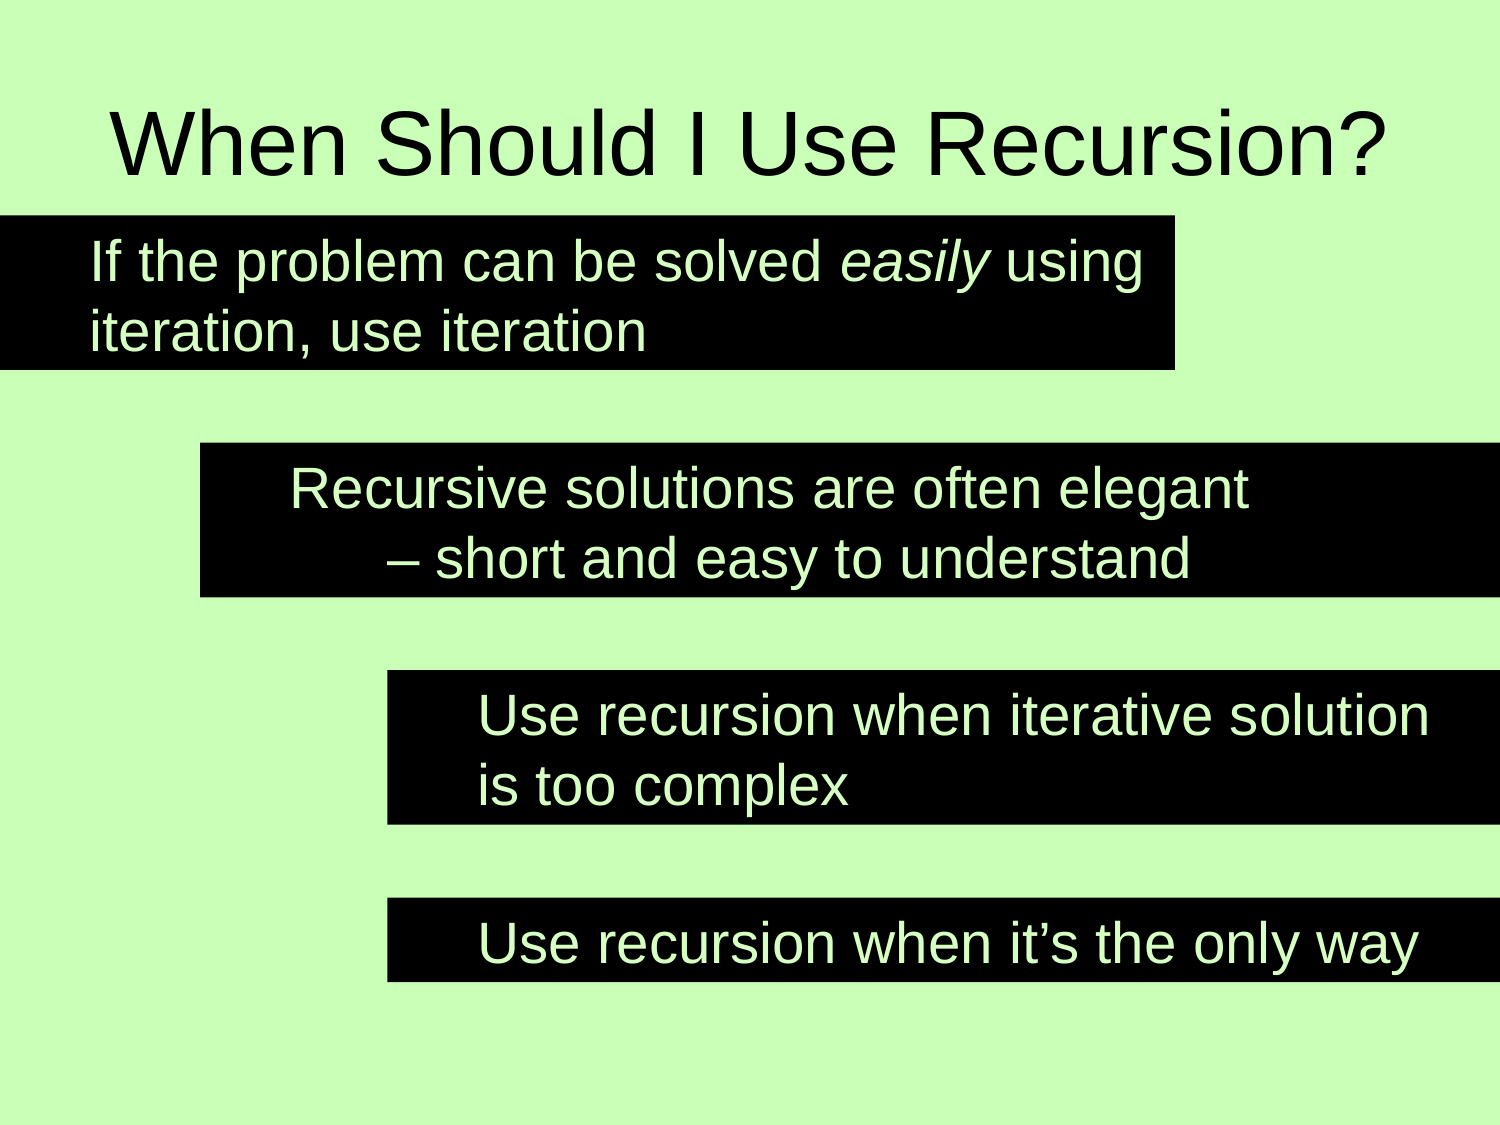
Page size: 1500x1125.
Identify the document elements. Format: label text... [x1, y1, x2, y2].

text_box Use recursion when iterative solution is too complex [387, 670, 1500, 825]
text_box Use recursion when it’s the only way [387, 897, 1500, 983]
text_box Recursive solutions are often elegant – short and easy to understand [200, 442, 1500, 598]
text_box If the problem can be solved easily using iteration, use iteration [0, 215, 1175, 370]
title When Should I Use Recursion? [75, 45, 1425, 233]
